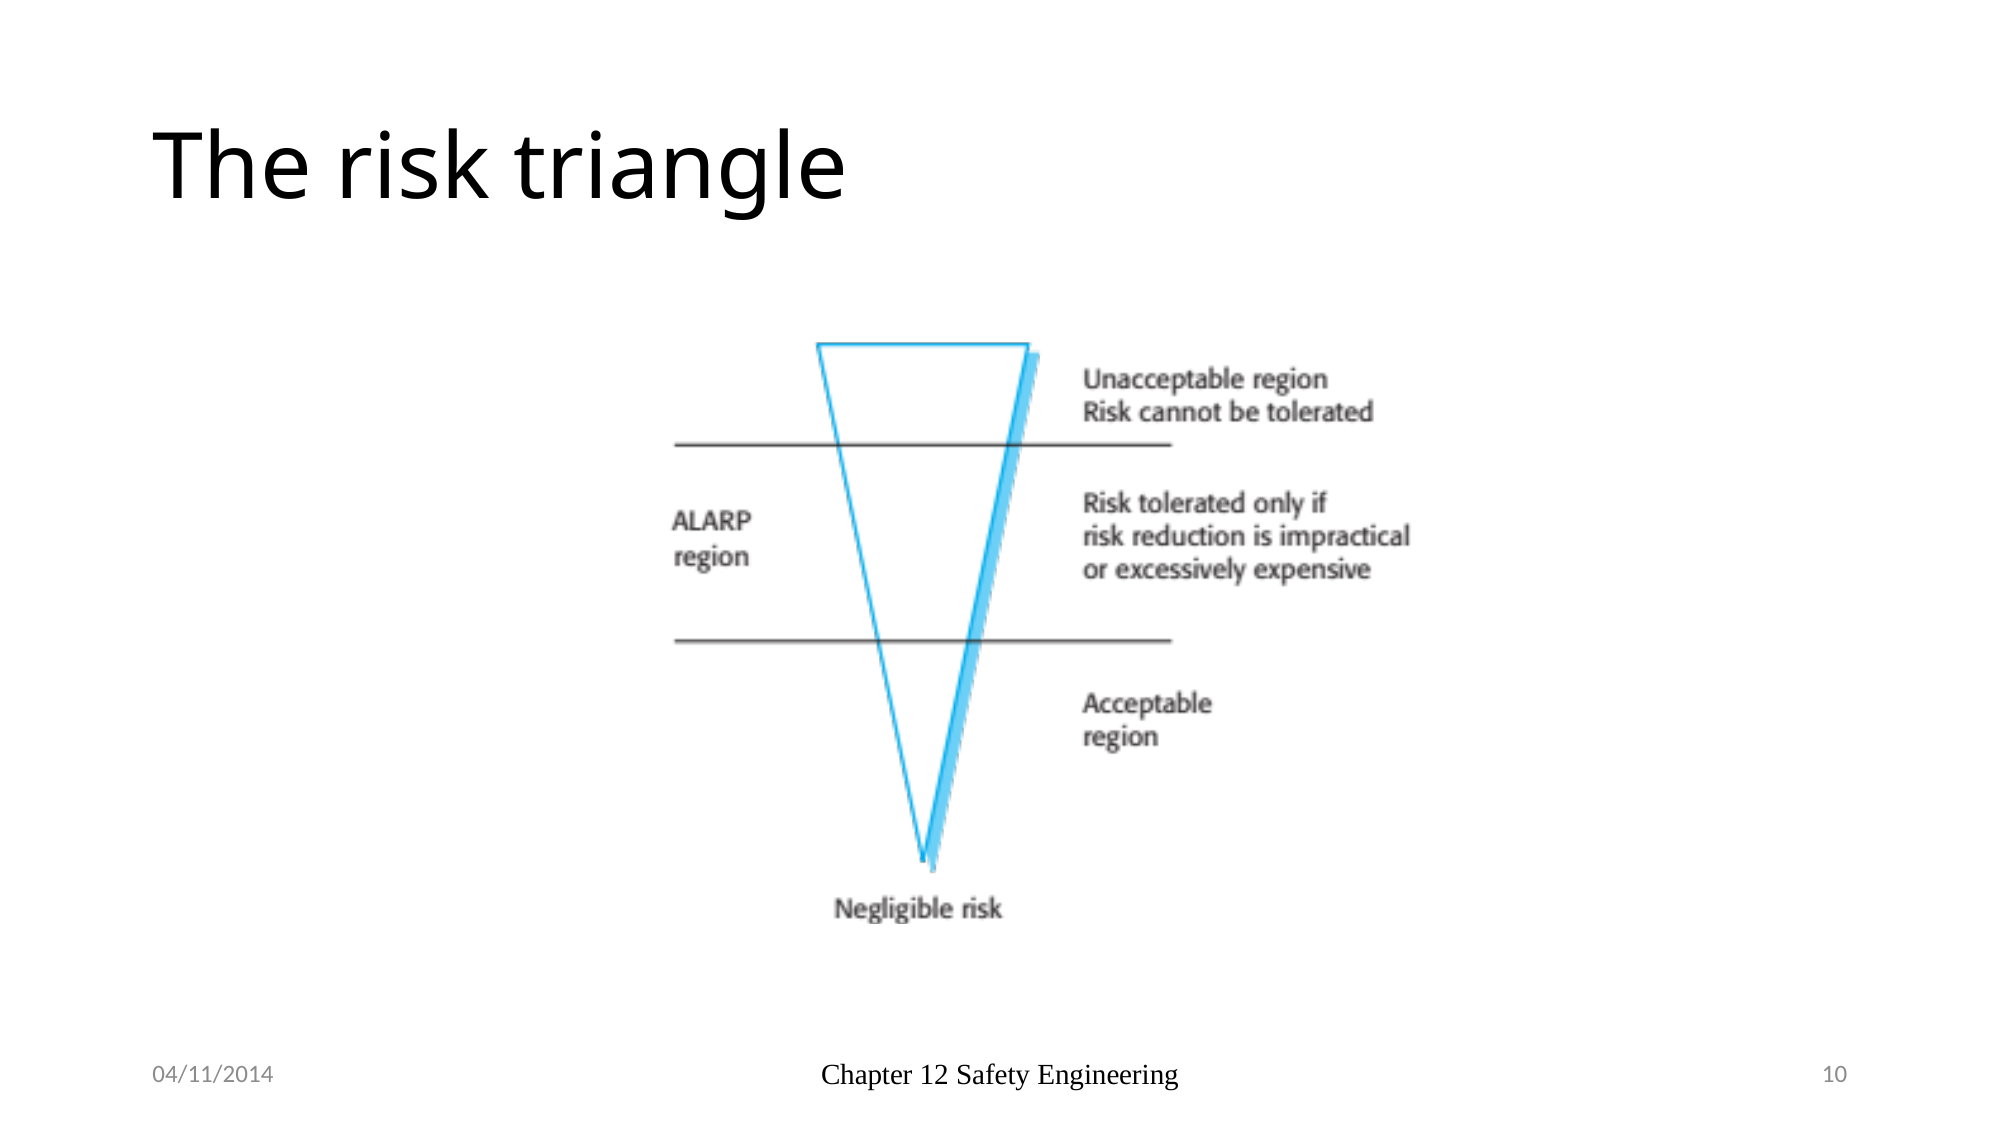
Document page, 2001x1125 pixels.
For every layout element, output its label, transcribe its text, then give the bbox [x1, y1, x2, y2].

title The risk triangle [137, 59, 1863, 278]
slide_number 10 [1412, 1042, 1863, 1103]
footer Chapter 12 Safety Engineering [662, 1042, 1338, 1103]
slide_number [137, 1042, 588, 1103]
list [510, 341, 1570, 924]
